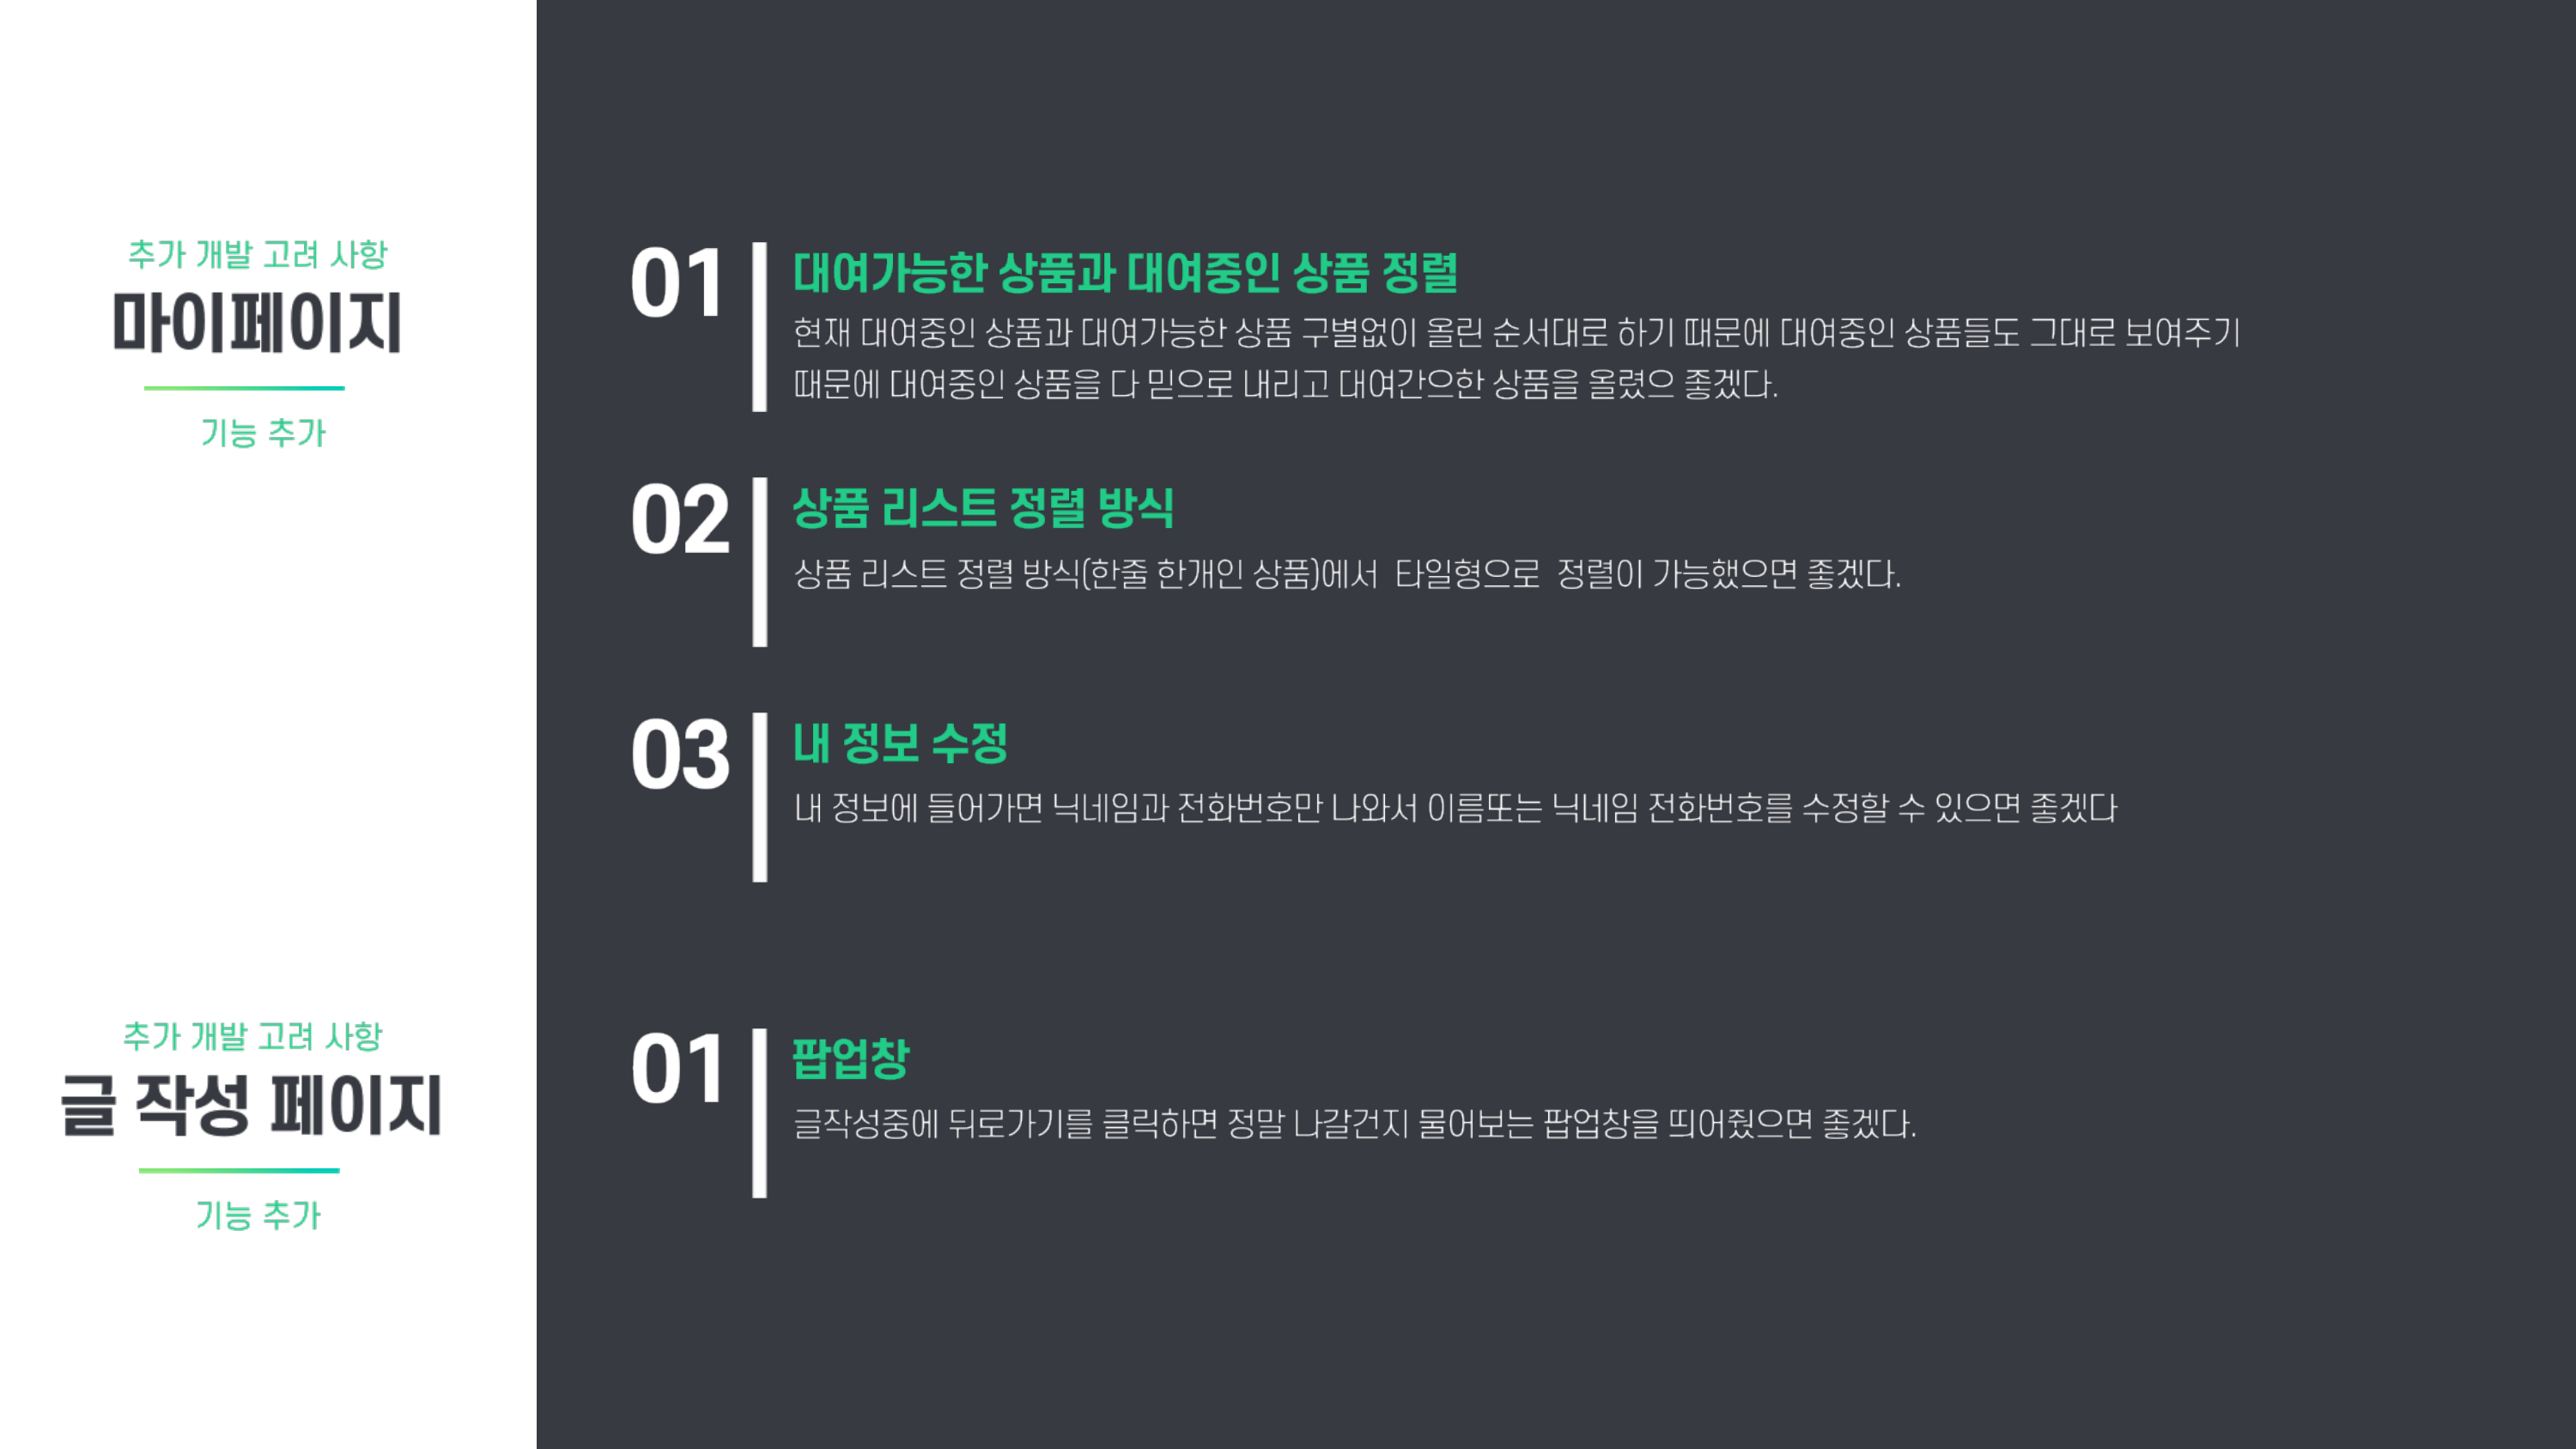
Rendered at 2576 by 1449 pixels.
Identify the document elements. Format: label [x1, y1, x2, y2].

picture [0, 1190, 341, 1245]
text_box [601, 457, 2257, 647]
picture [0, 228, 443, 384]
text_box [537, 0, 2576, 1449]
text_box [143, 386, 345, 391]
text_box [601, 692, 2257, 882]
text_box [601, 220, 2257, 412]
text_box [674, 1085, 844, 1142]
picture [587, 993, 1935, 1153]
picture [2, 408, 346, 463]
picture [0, 1011, 483, 1166]
text_box [138, 1168, 340, 1173]
